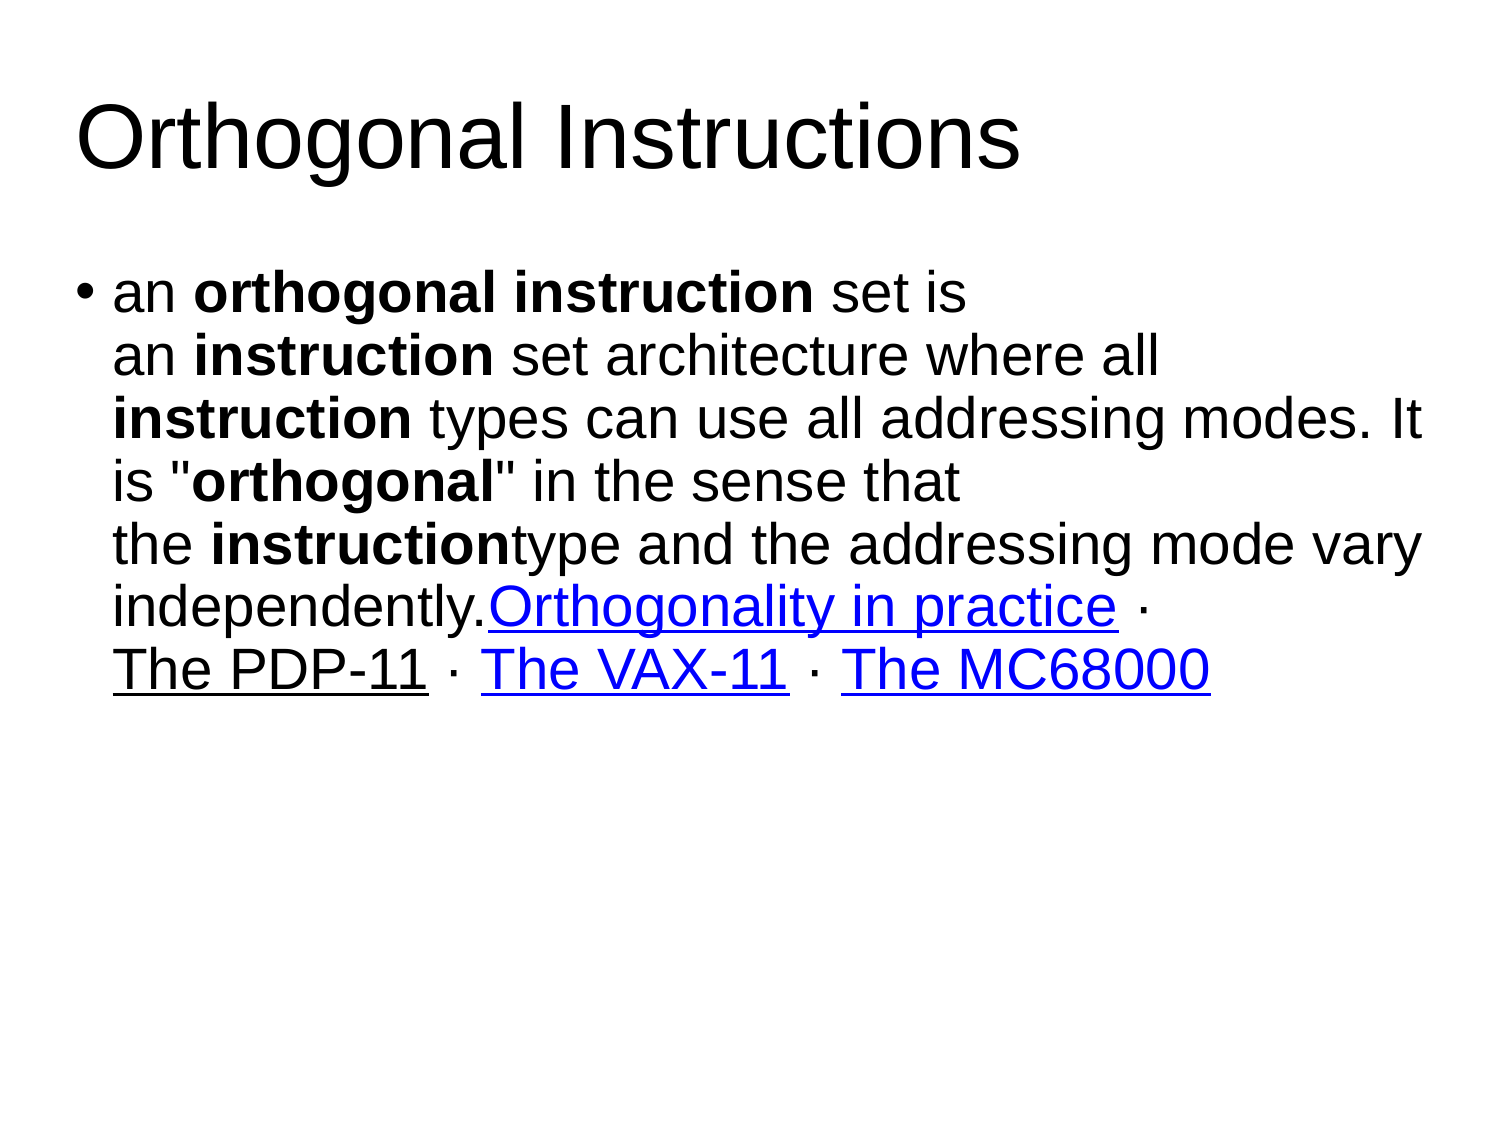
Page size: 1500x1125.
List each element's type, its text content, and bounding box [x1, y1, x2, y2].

text_box Orthogonal Instructions [74, 44, 1425, 233]
text_box an orthogonal instruction set is an instruction set architecture where all instruction types can use all addressing modes. It is "orthogonal" in the sense that the instructiontype and the addressing mode vary independently.‎Orthogonality in practice · ‎The PDP-11 · ‎The VAX-11 · ‎The MC68000 [75, 262, 1425, 1005]
